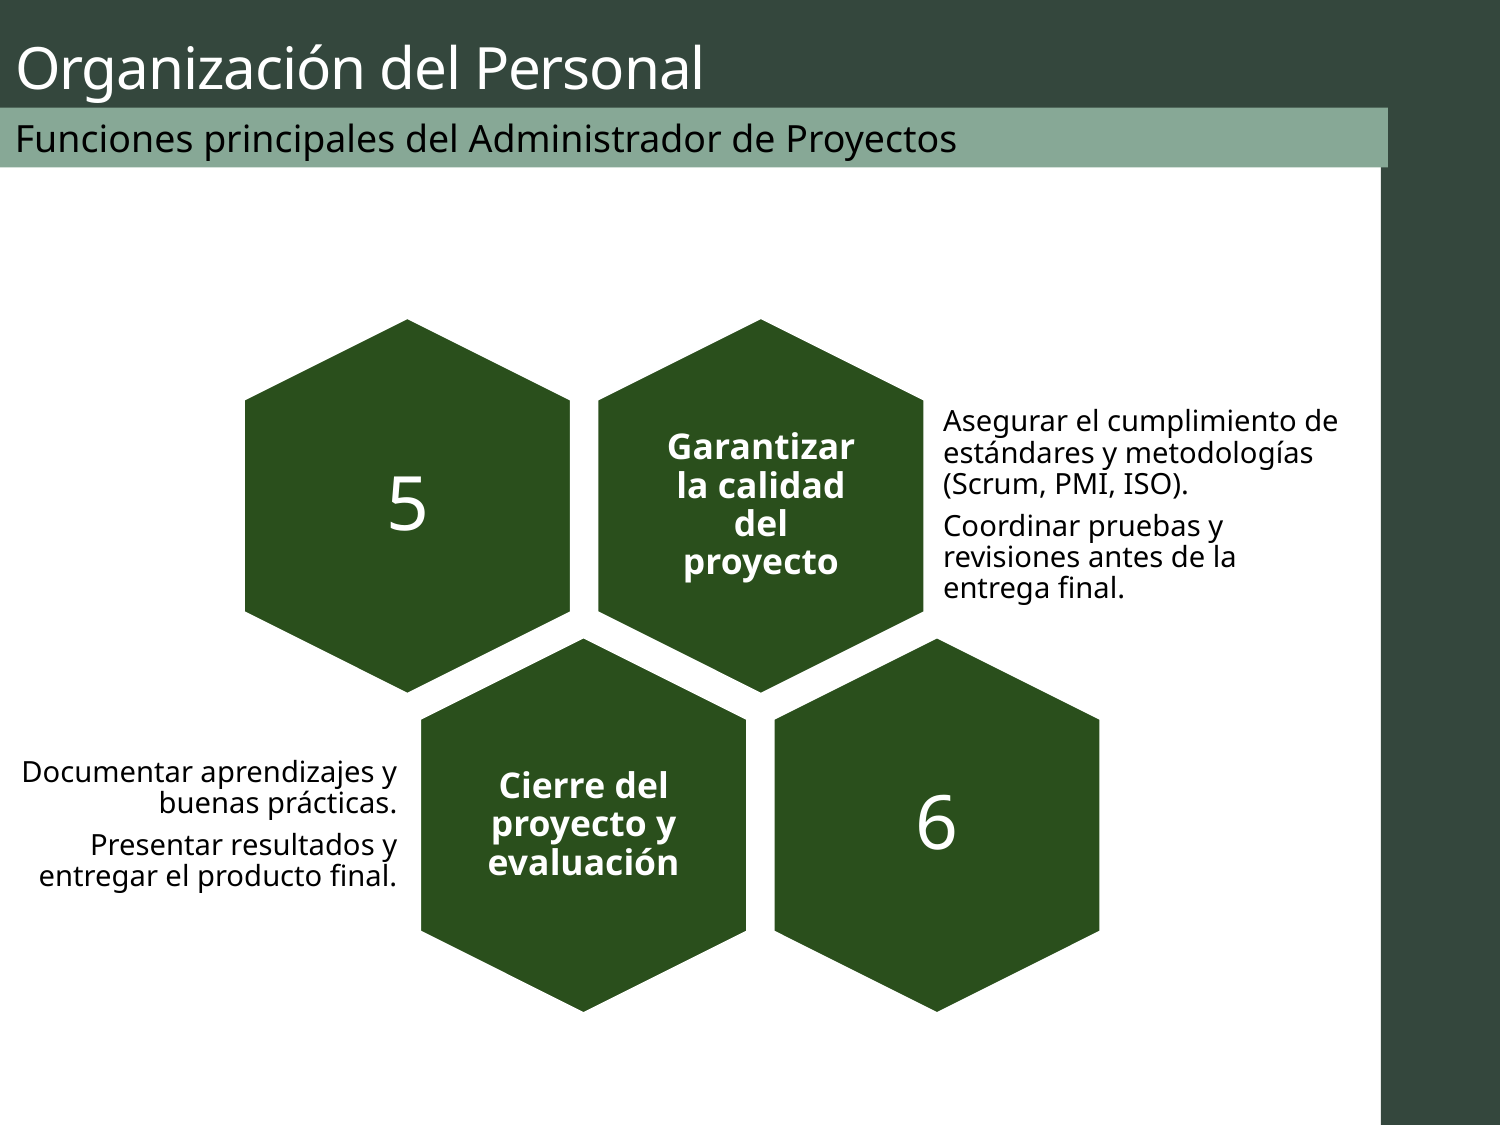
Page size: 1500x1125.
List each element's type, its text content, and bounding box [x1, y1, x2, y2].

text_box Funciones principales del Administrador de Proyectos [0, 107, 1388, 168]
title Organización del Personal [0, 0, 1388, 107]
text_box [0, 228, 1355, 1103]
